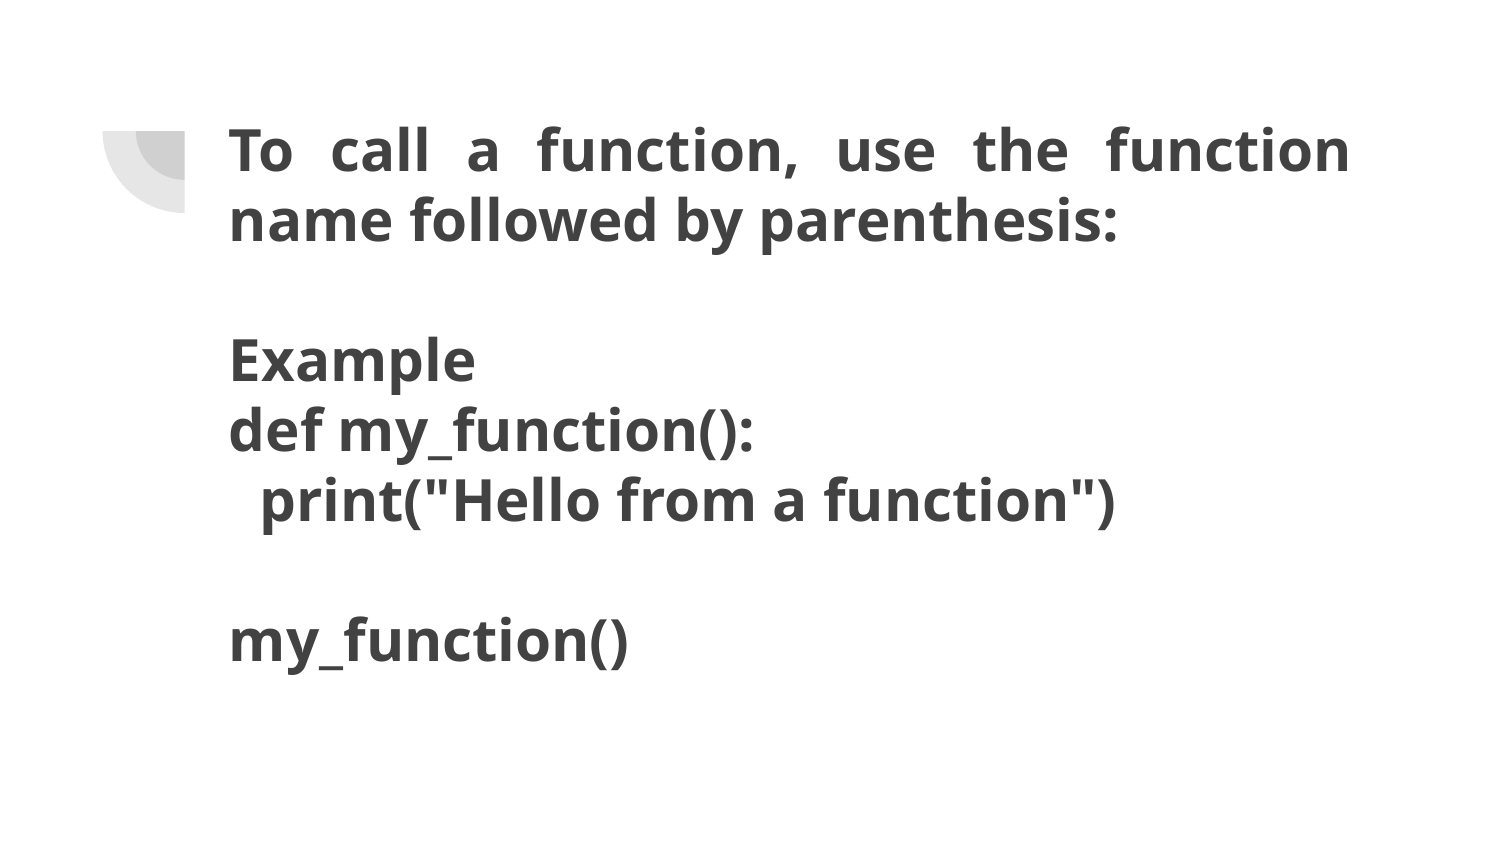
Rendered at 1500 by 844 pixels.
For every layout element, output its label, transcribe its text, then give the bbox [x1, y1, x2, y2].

title To call a function, use the function name followed by parenthesis: Example def my_function(): print("Hello from a function") my_function() [213, 98, 1368, 263]
